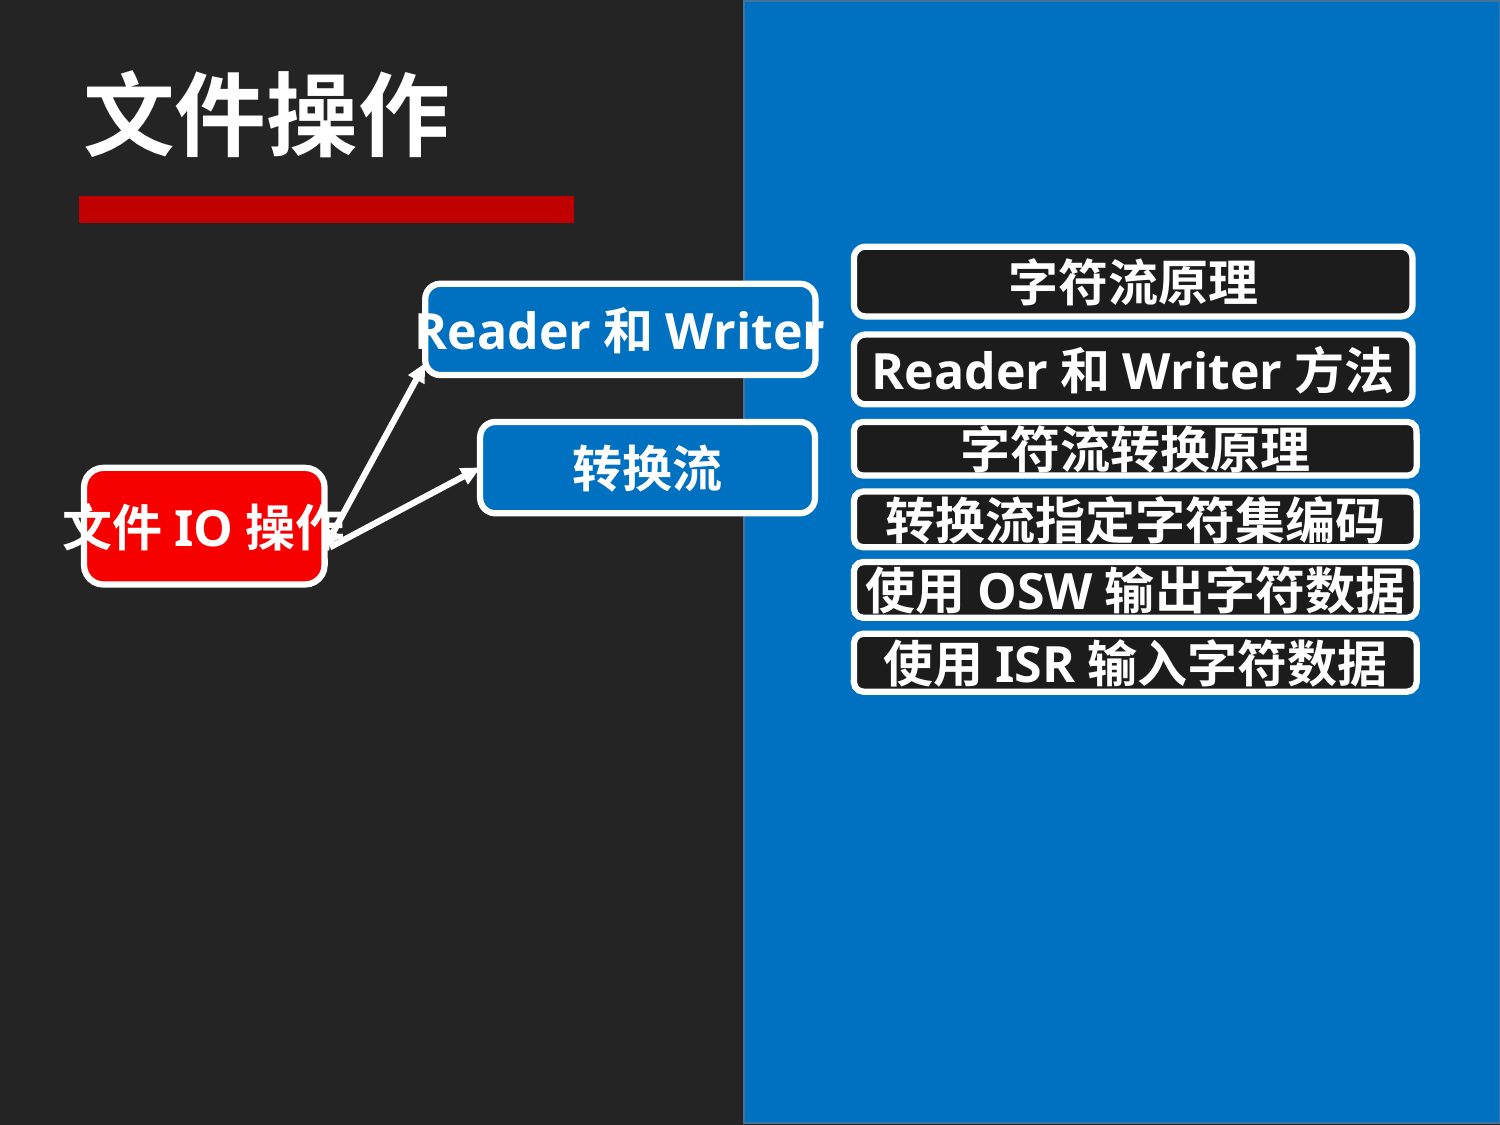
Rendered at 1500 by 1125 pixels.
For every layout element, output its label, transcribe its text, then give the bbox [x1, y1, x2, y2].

text_box 字符流转换原理 [853, 421, 1417, 476]
text_box [743, 0, 1500, 1124]
title 文件操作 [68, 35, 1432, 192]
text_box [324, 363, 426, 549]
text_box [329, 467, 481, 548]
text_box 转换流指定字符集编码 [853, 491, 1417, 548]
text_box [79, 196, 574, 223]
text_box 文件IO操作 [83, 467, 325, 585]
text_box 使用OSW输出字符数据 [853, 562, 1417, 618]
text_box Reader和Writer方法 [853, 334, 1413, 405]
text_box Reader和Writer [425, 283, 816, 376]
text_box 使用ISR输入字符数据 [853, 633, 1417, 692]
text_box 转换流 [480, 421, 816, 514]
text_box 字符流原理 [853, 246, 1413, 317]
